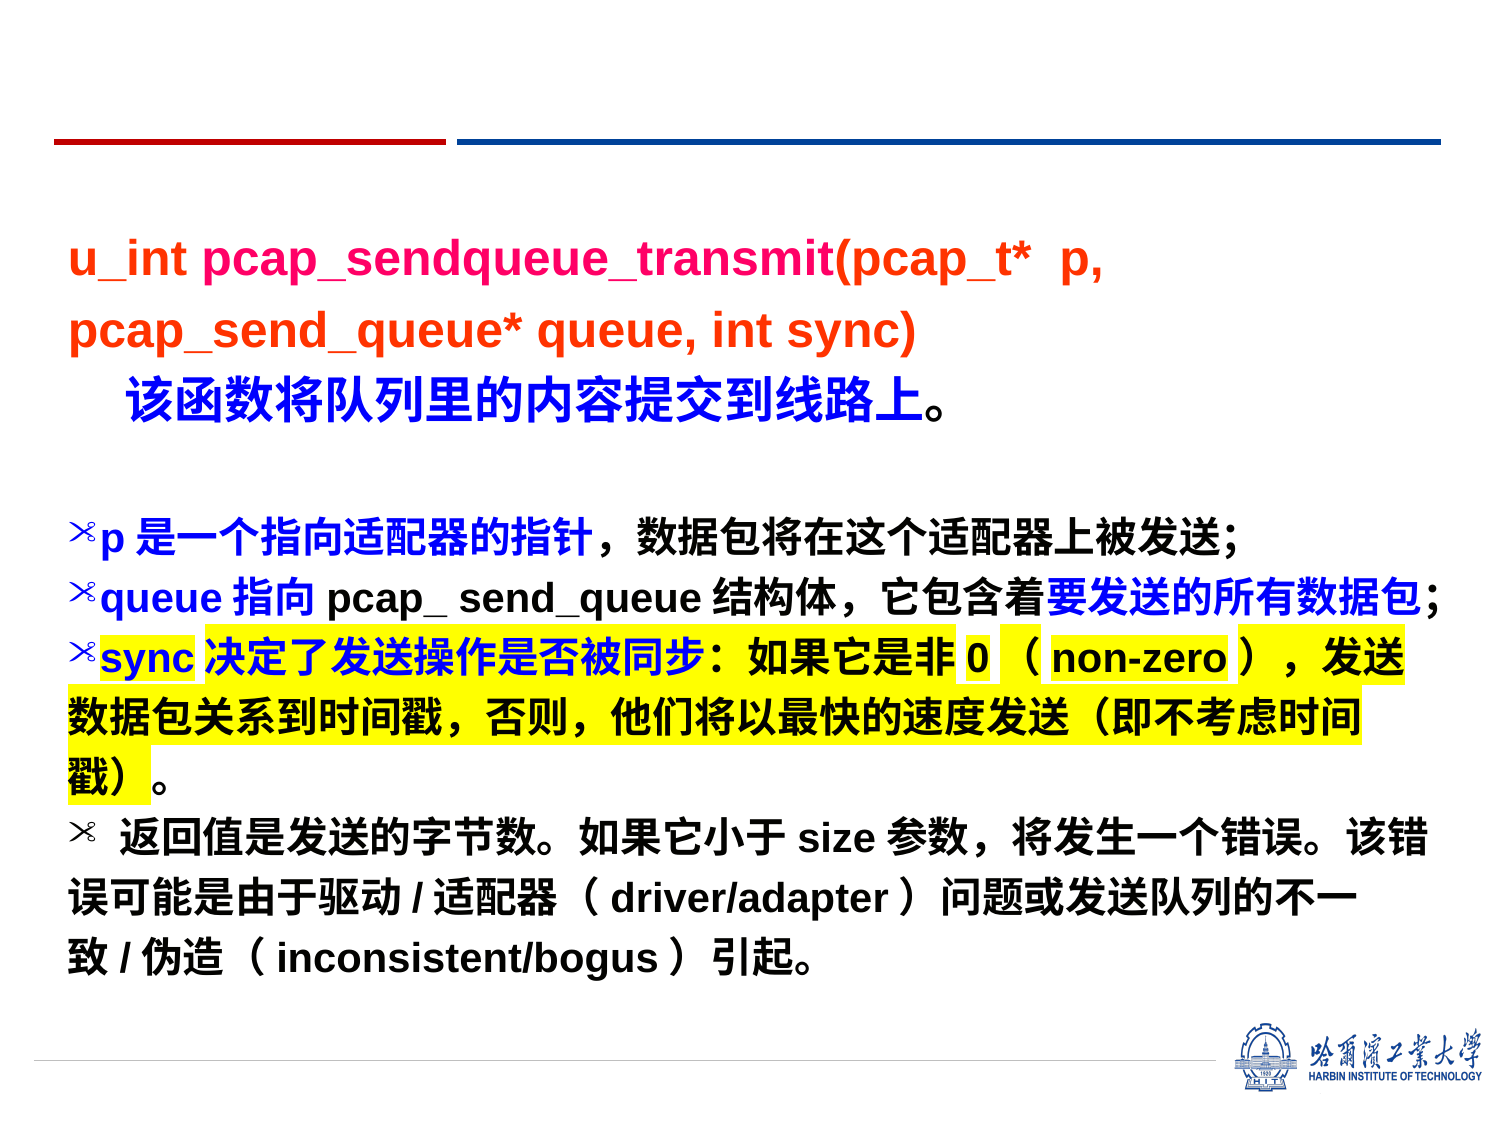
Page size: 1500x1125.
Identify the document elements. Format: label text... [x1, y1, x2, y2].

picture [1204, 1023, 1482, 1094]
text_box u_int pcap_sendqueue_transmit(pcap_t* p, pcap_send_queue* queue, int sync) 该函数将队列里的内容提交到线路上。 p是一个指向适配器的指针，数据包将在这个适配器上被发送； queue指向pcap_ send_queue结构体，它包含着要发送的所有数据包； sync决定了发送操作是否被同步：如果它是非0（non-zero），发送数据包关系到时间戳，否则，他们将以最快的速度发送（即不考虑时间戳）。 返回值是发送的字节数。如果它小于size参数，将发生一个错误。该错误可能是由于驱动/适配器（driver/adapter）问题或发送队列的不一致/伪造（inconsistent/bogus）引起。 [53, 205, 1459, 989]
slide_number [1059, 1042, 1397, 1103]
